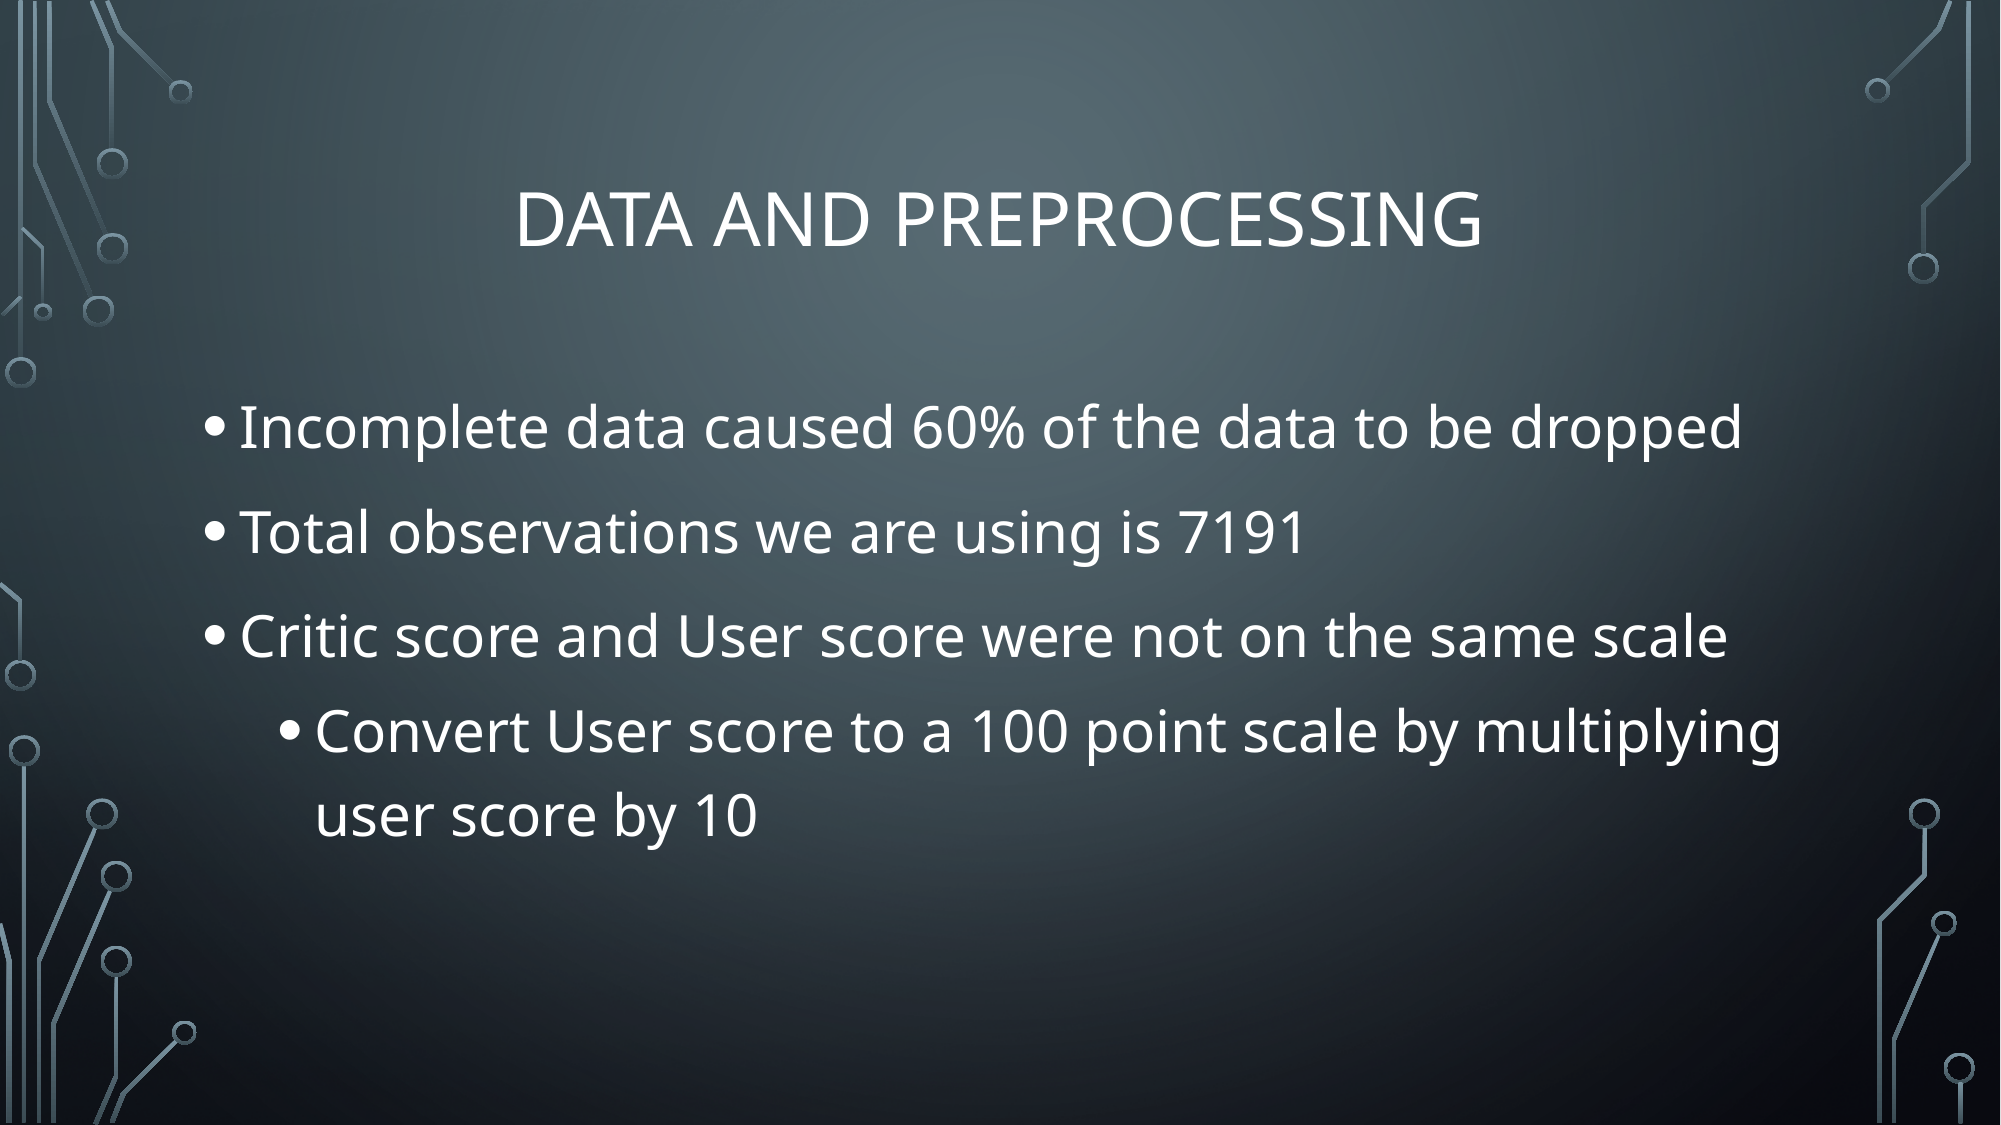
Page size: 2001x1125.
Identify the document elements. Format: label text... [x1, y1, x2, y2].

list Incomplete data caused 60% of the data to be dropped Total observations we are using is 7191 Critic score and User score were not on the same scale Convert User score to a 100 point scale by multiplying user score by 10 [187, 369, 1813, 950]
title Data and Preprocessing [187, 101, 1813, 344]
